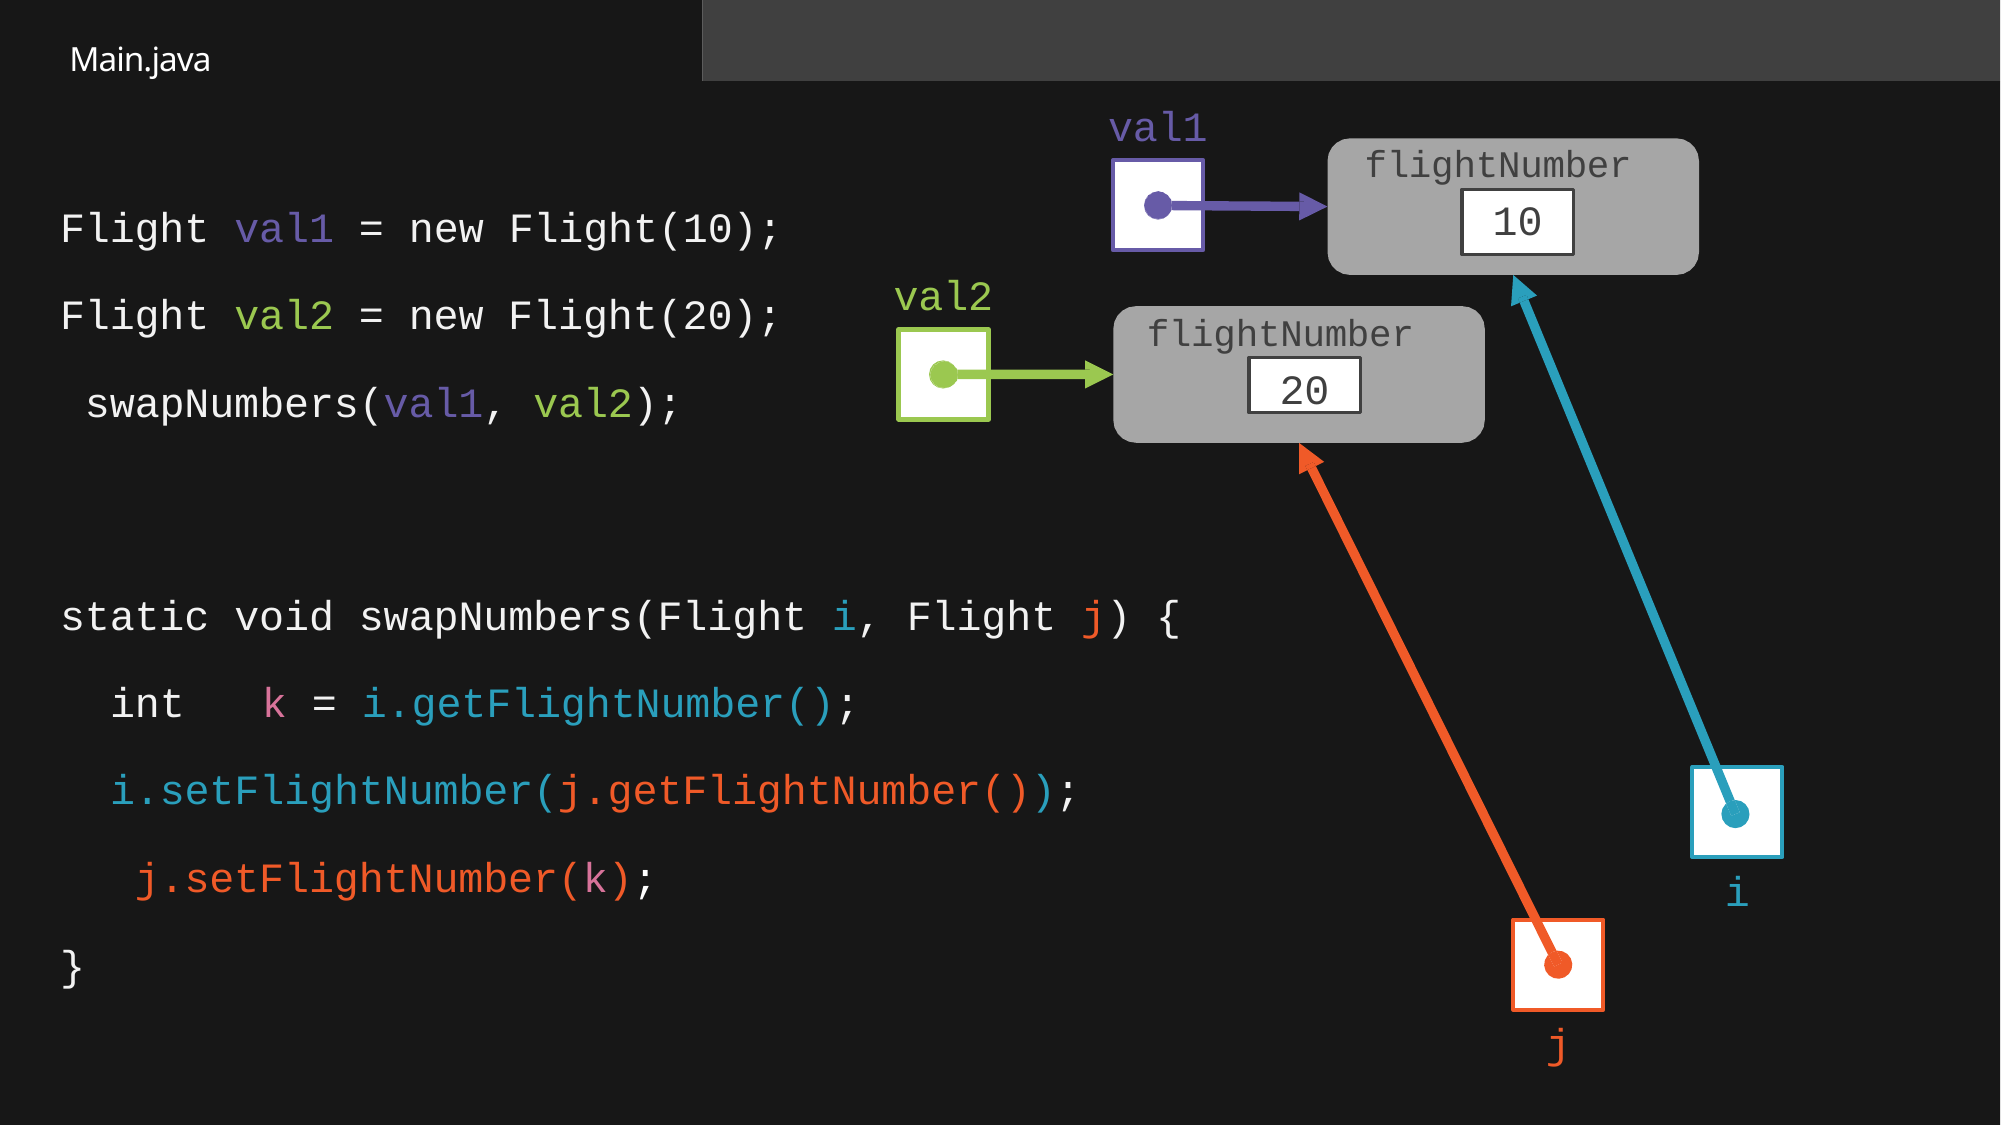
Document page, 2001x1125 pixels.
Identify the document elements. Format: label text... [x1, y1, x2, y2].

title val1 [789, 97, 1211, 288]
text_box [1510, 988, 1606, 1012]
text_box j [1543, 1020, 1573, 1046]
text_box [896, 327, 925, 422]
text_box Main.java [67, 36, 226, 79]
text_box Flight val1 = new Flight(10); Flight val2 = new Flight(20); swapNumbers(val1, val2); [57, 198, 788, 426]
picture [1144, 191, 1172, 219]
text_box val2 [891, 267, 996, 320]
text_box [930, 274, 1750, 979]
text_box static void swapNumbers(Flight i, Flight j) { int k = i.getFlightNumber(); i.setFlightNumber(j.getFlightNumber()); j.setFlightNumber(k); } [57, 586, 1188, 989]
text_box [1755, 764, 1785, 860]
slide_number [1440, 1046, 1900, 1103]
text_box flightNumber 10 [1361, 130, 1635, 136]
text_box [1327, 138, 1700, 273]
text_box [1110, 157, 1328, 253]
